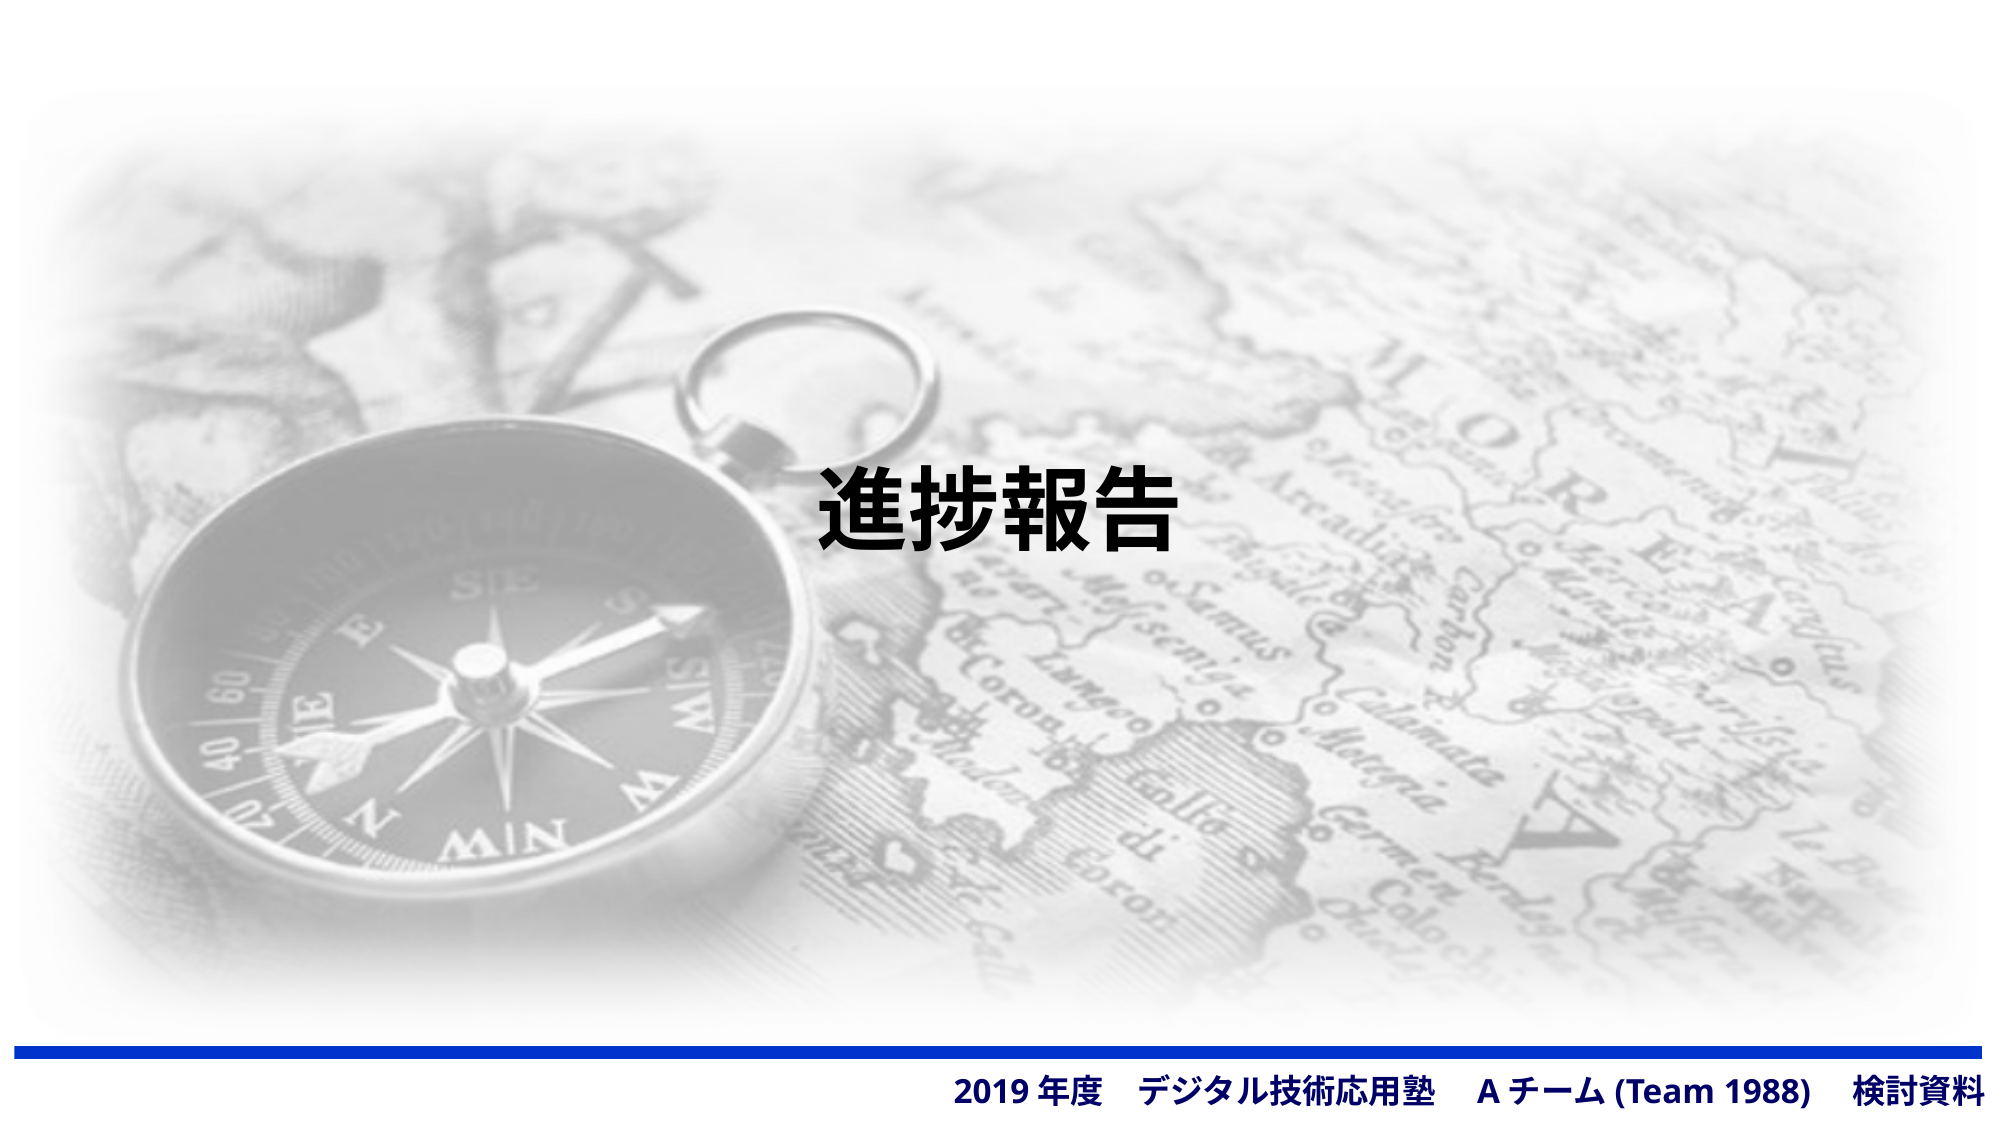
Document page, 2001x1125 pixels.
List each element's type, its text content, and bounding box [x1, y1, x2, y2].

text_box 進捗報告 [801, 444, 1199, 570]
